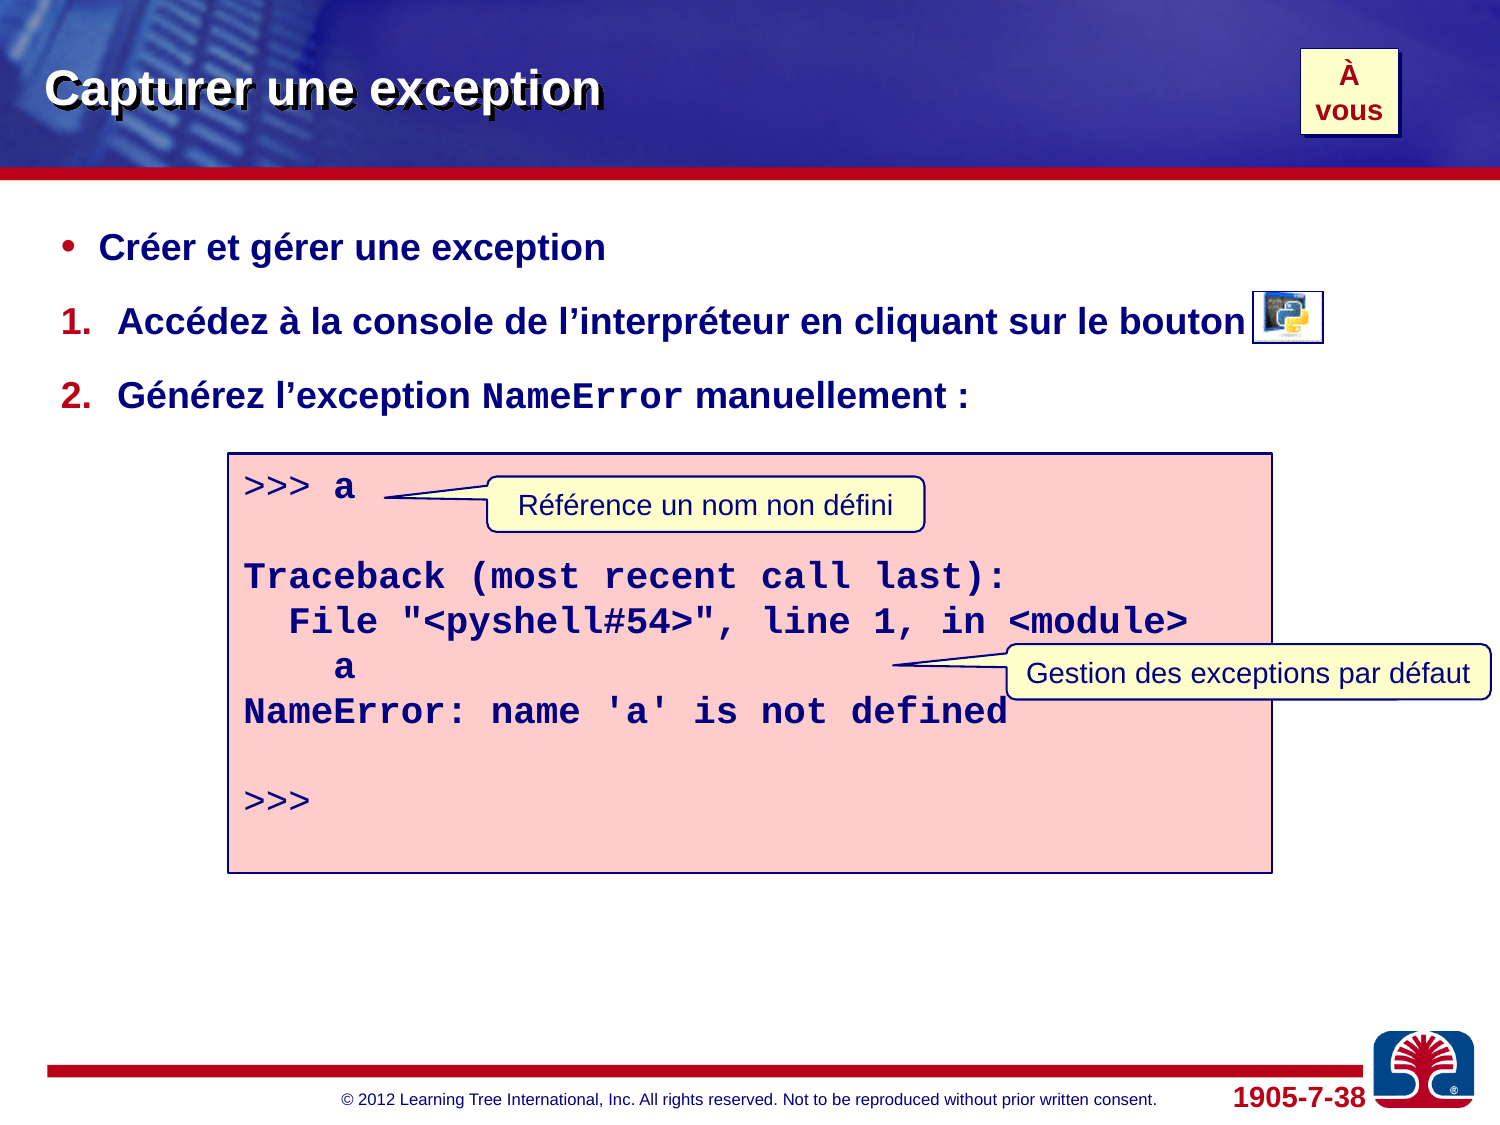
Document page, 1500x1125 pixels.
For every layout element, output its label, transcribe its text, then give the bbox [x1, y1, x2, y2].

picture [1373, 1031, 1476, 1108]
picture [1253, 291, 1323, 343]
text_box >>> a Traceback (most recent call last): File "<pyshell#54>", line 1, in <module> a NameError: name 'a' is not defined >>> [228, 453, 1272, 874]
title Capturer une exception [29, 26, 1308, 146]
text_box Référence un nom non défini [384, 476, 925, 532]
picture [0, 0, 1500, 167]
text_box À vous [1300, 48, 1399, 135]
list Créer et gérer une exception Accédez à la console de l’interpréteur en cliquant sur le bouton Générez l’exception NameError manuellement : [45, 215, 1457, 426]
text_box Gestion des exceptions par défaut [892, 644, 1491, 700]
